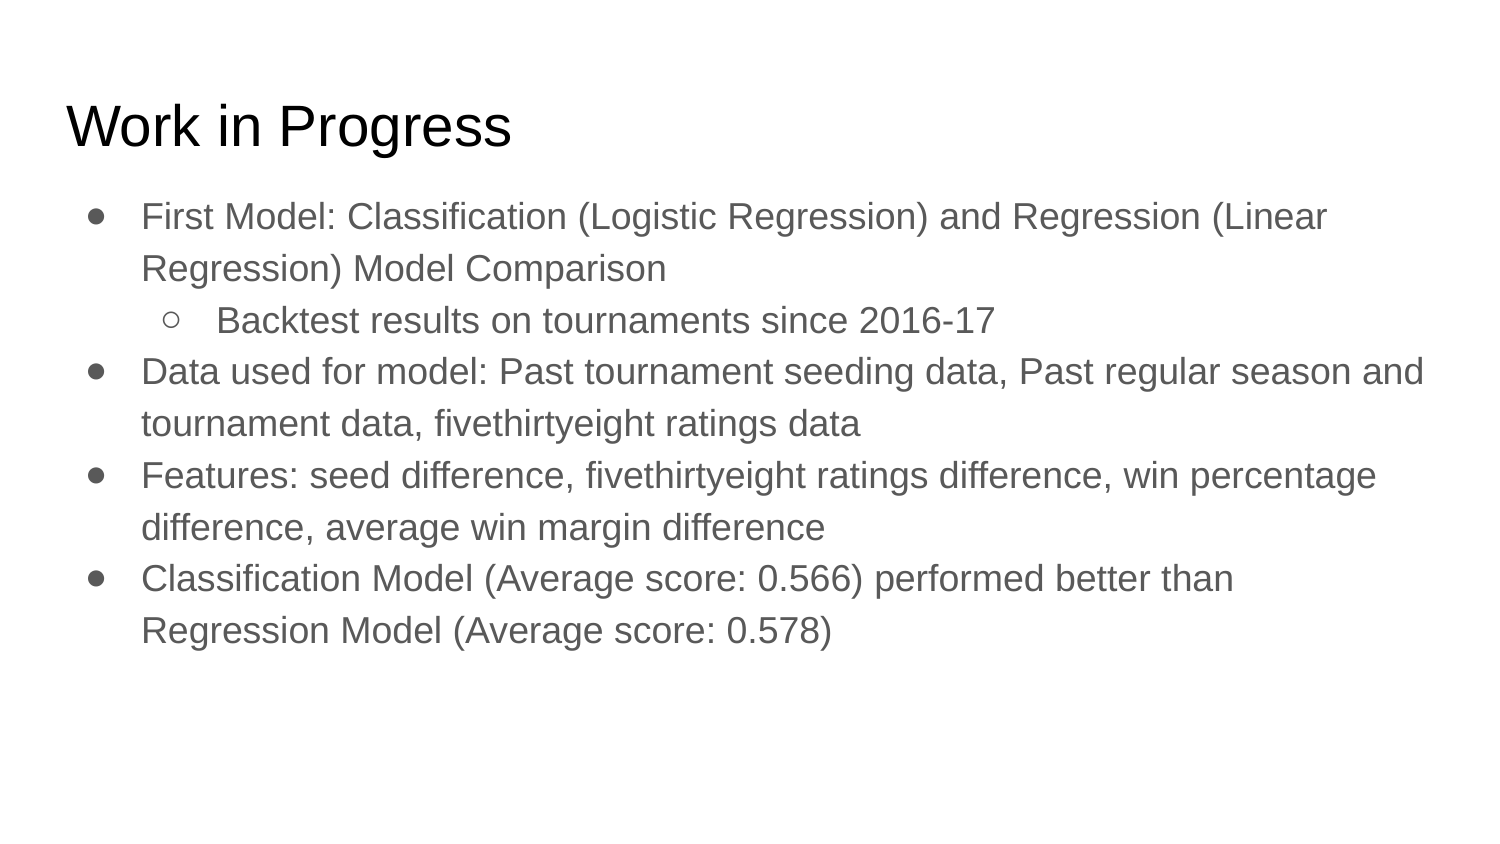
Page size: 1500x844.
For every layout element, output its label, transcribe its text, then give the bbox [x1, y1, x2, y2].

list First Model: Classification (Logistic Regression) and Regression (Linear Regression) Model Comparison Backtest results on tournaments since 2016-17 Data used for model: Past tournament seeding data, Past regular season and tournament data, fivethirtyeight ratings data Features: seed difference, fivethirtyeight ratings difference, win percentage difference, average win margin difference Classification Model (Average score: 0.566) performed better than Regression Model (Average score: 0.578) [51, 170, 1449, 837]
title Work in Progress [51, 72, 1449, 170]
